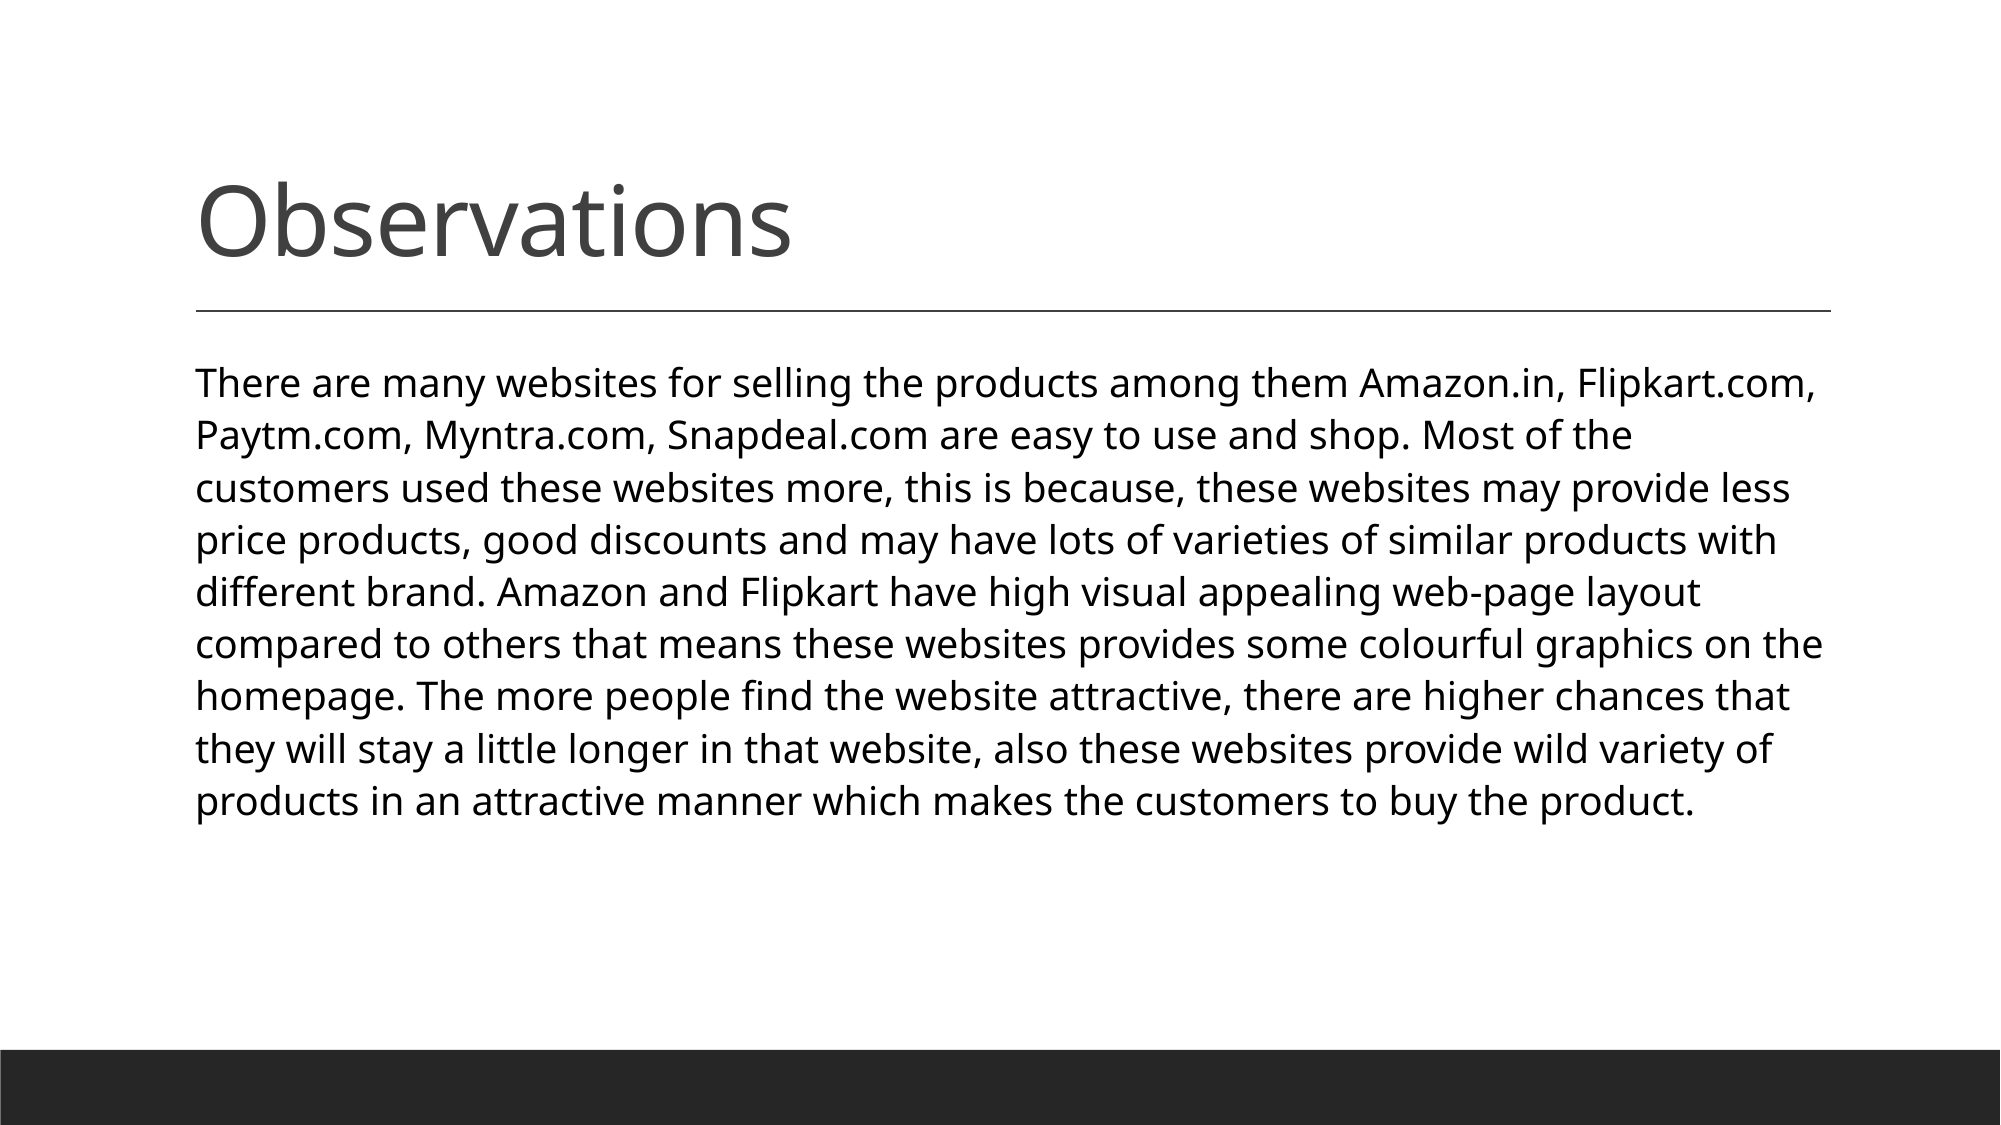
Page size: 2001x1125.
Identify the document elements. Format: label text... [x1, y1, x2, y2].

list There are many websites for selling the products among them Amazon.in, Flipkart.com, Paytm.com, Myntra.com, Snapdeal.com are easy to use and shop. Most of the customers used these websites more, this is because, these websites may provide less price products, good discounts and may have lots of varieties of similar products with different brand. Amazon and Flipkart have high visual appealing web-page layout compared to others that means these websites provides some colourful graphics on the homepage. The more people find the website attractive, there are higher chances that they will stay a little longer in that website, also these websites provide wild variety of products in an attractive manner which makes the customers to buy the product. [180, 345, 1830, 963]
title Observations [180, 47, 1830, 285]
